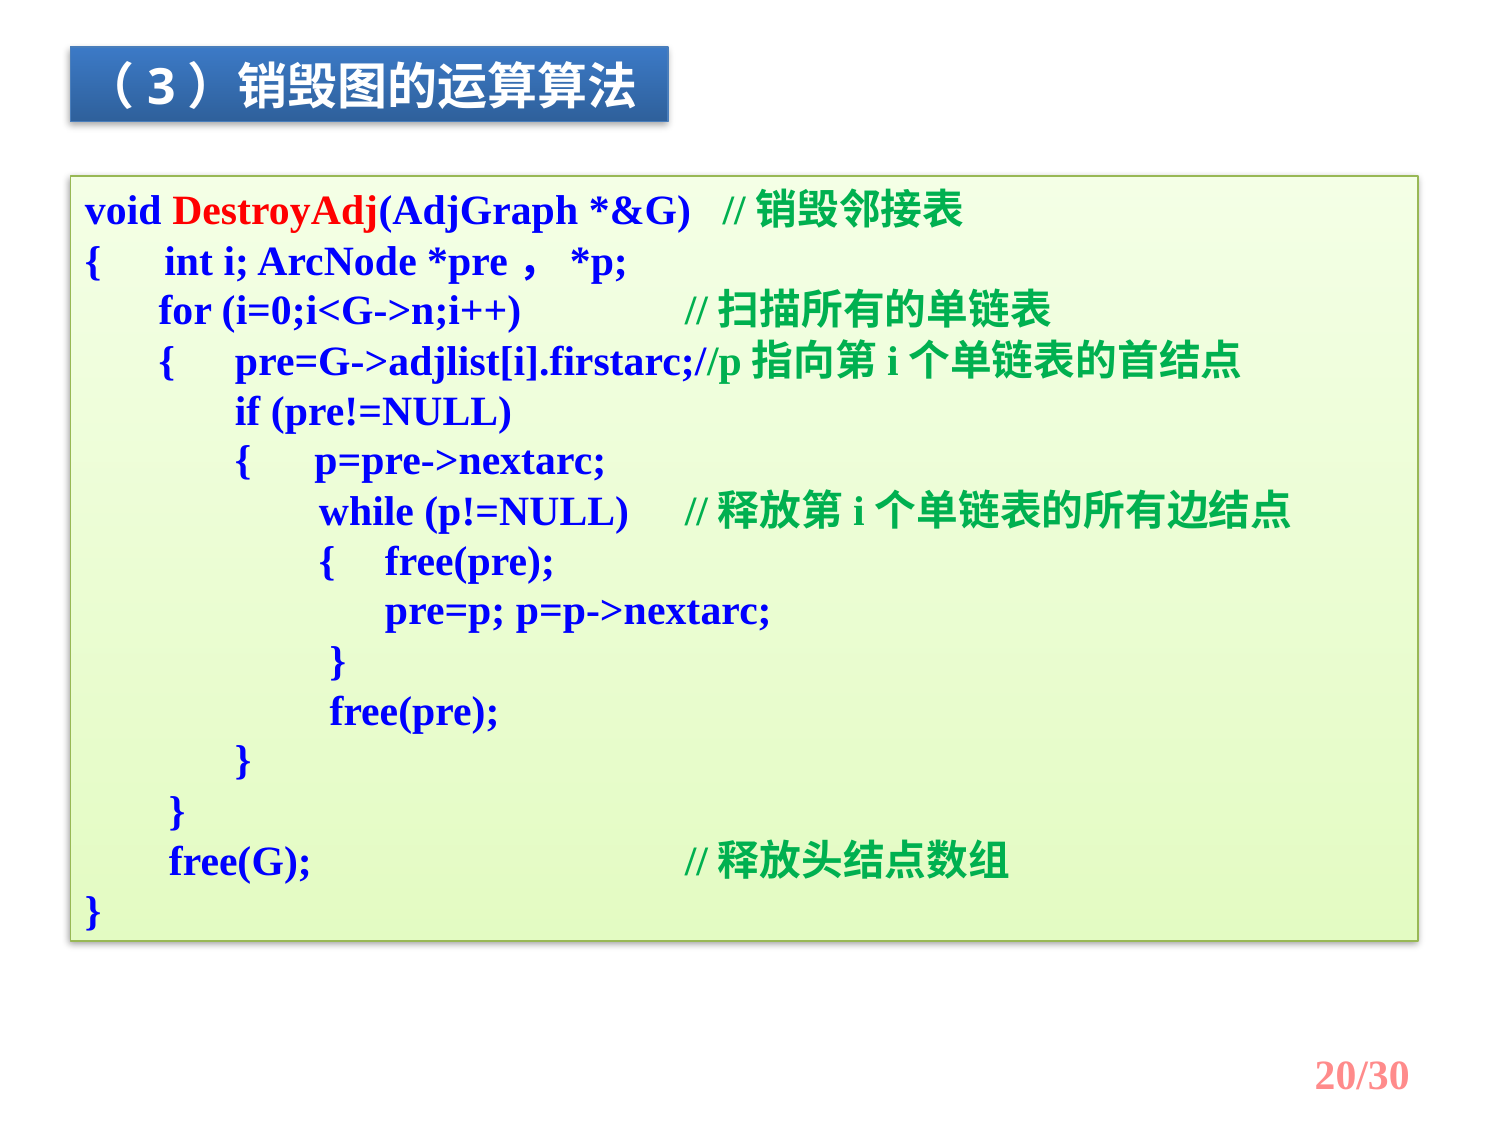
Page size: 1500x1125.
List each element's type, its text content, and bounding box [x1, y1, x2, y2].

text_box void DestroyAdj(AdjGraph *&G) //销毁邻接表 { int i; ArcNode *pre，*p; for (i=0;i<G->n;i++) //扫描所有的单链表 { pre=G->adjlist[i].firstarc;//p指向第i个单链表的首结点 if (pre!=NULL) { p=pre->nextarc; while (p!=NULL) //释放第i个单链表的所有边结点 { free(pre); pre=p; p=p->nextarc; } free(pre); } } free(G); //释放头结点数组 } [70, 175, 1419, 942]
text_box （3）销毁图的运算算法 [70, 46, 669, 122]
slide_number 20/30 [1074, 1042, 1425, 1103]
